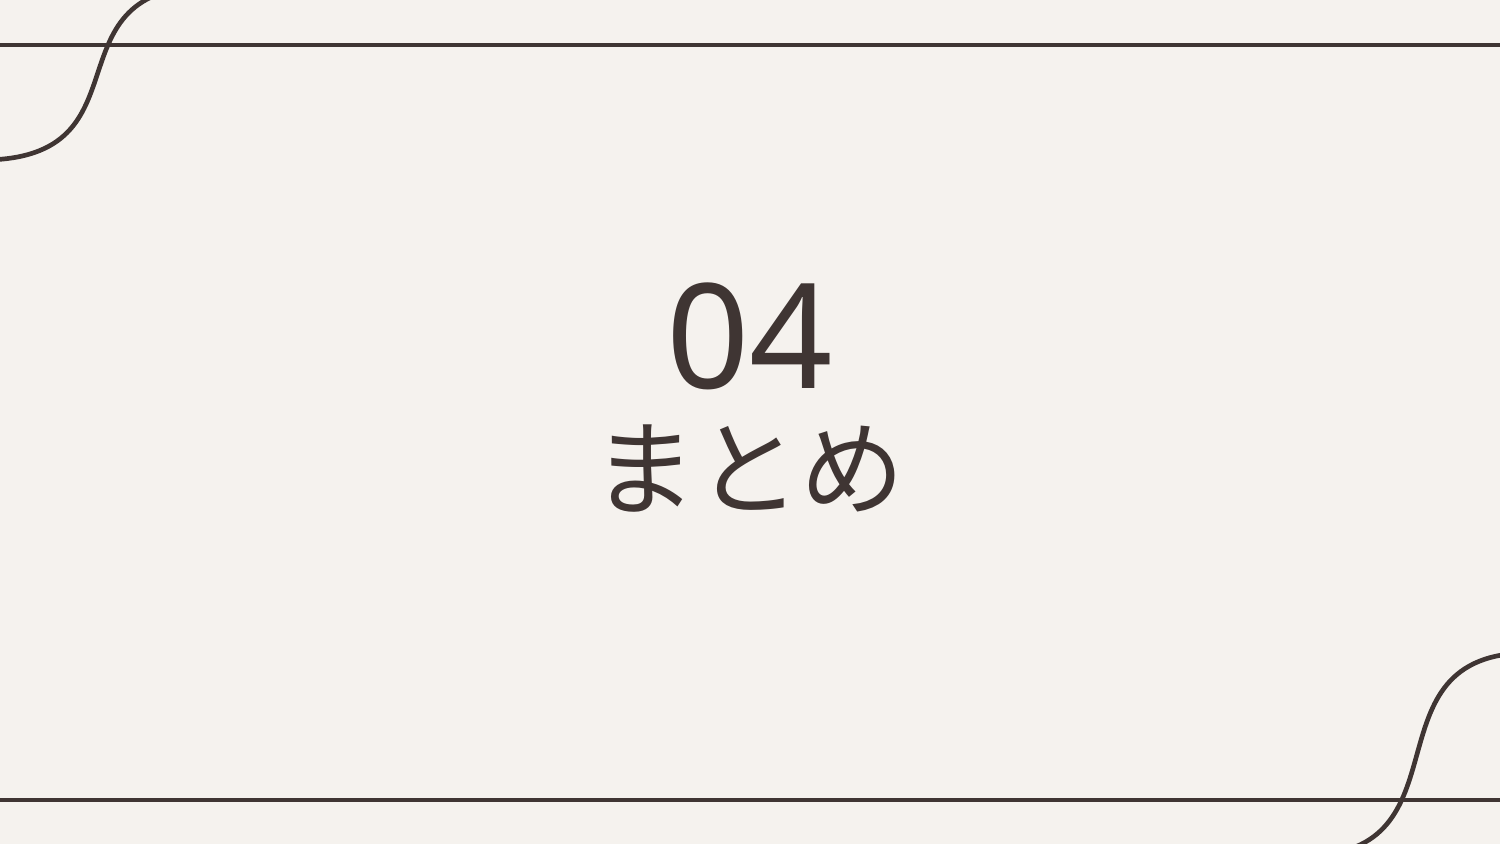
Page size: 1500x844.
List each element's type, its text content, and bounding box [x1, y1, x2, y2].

title 04 [614, 227, 886, 389]
title まとめ [577, 388, 923, 523]
